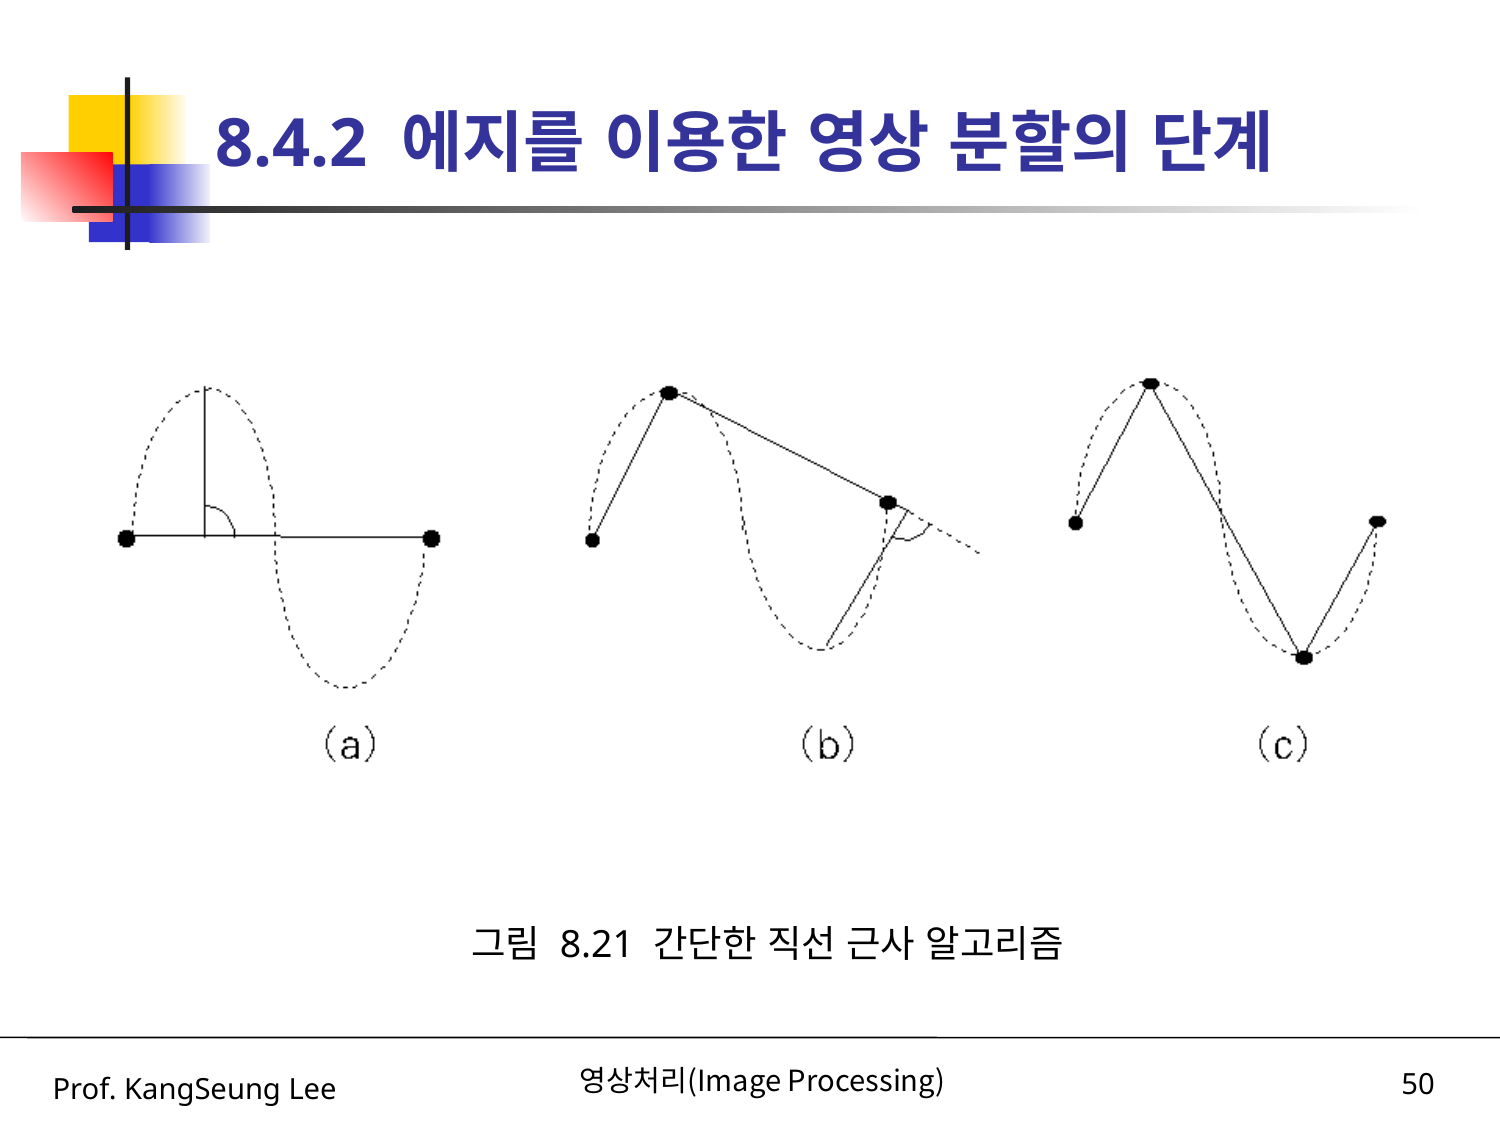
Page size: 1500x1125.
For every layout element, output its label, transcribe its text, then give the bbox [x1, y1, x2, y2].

title 8.4.2 에지를 이용한 영상 분할의 단계 [200, 99, 1388, 188]
text_box 그림 8.21 간단한 직선 근사 알고리즘 [249, 912, 1250, 973]
slide_number 50 [1137, 1037, 1450, 1113]
footer 영상처리(Image Processing) [525, 1037, 1000, 1113]
slide_number Prof. KangSeung Lee [37, 1037, 438, 1113]
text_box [101, 330, 1399, 795]
